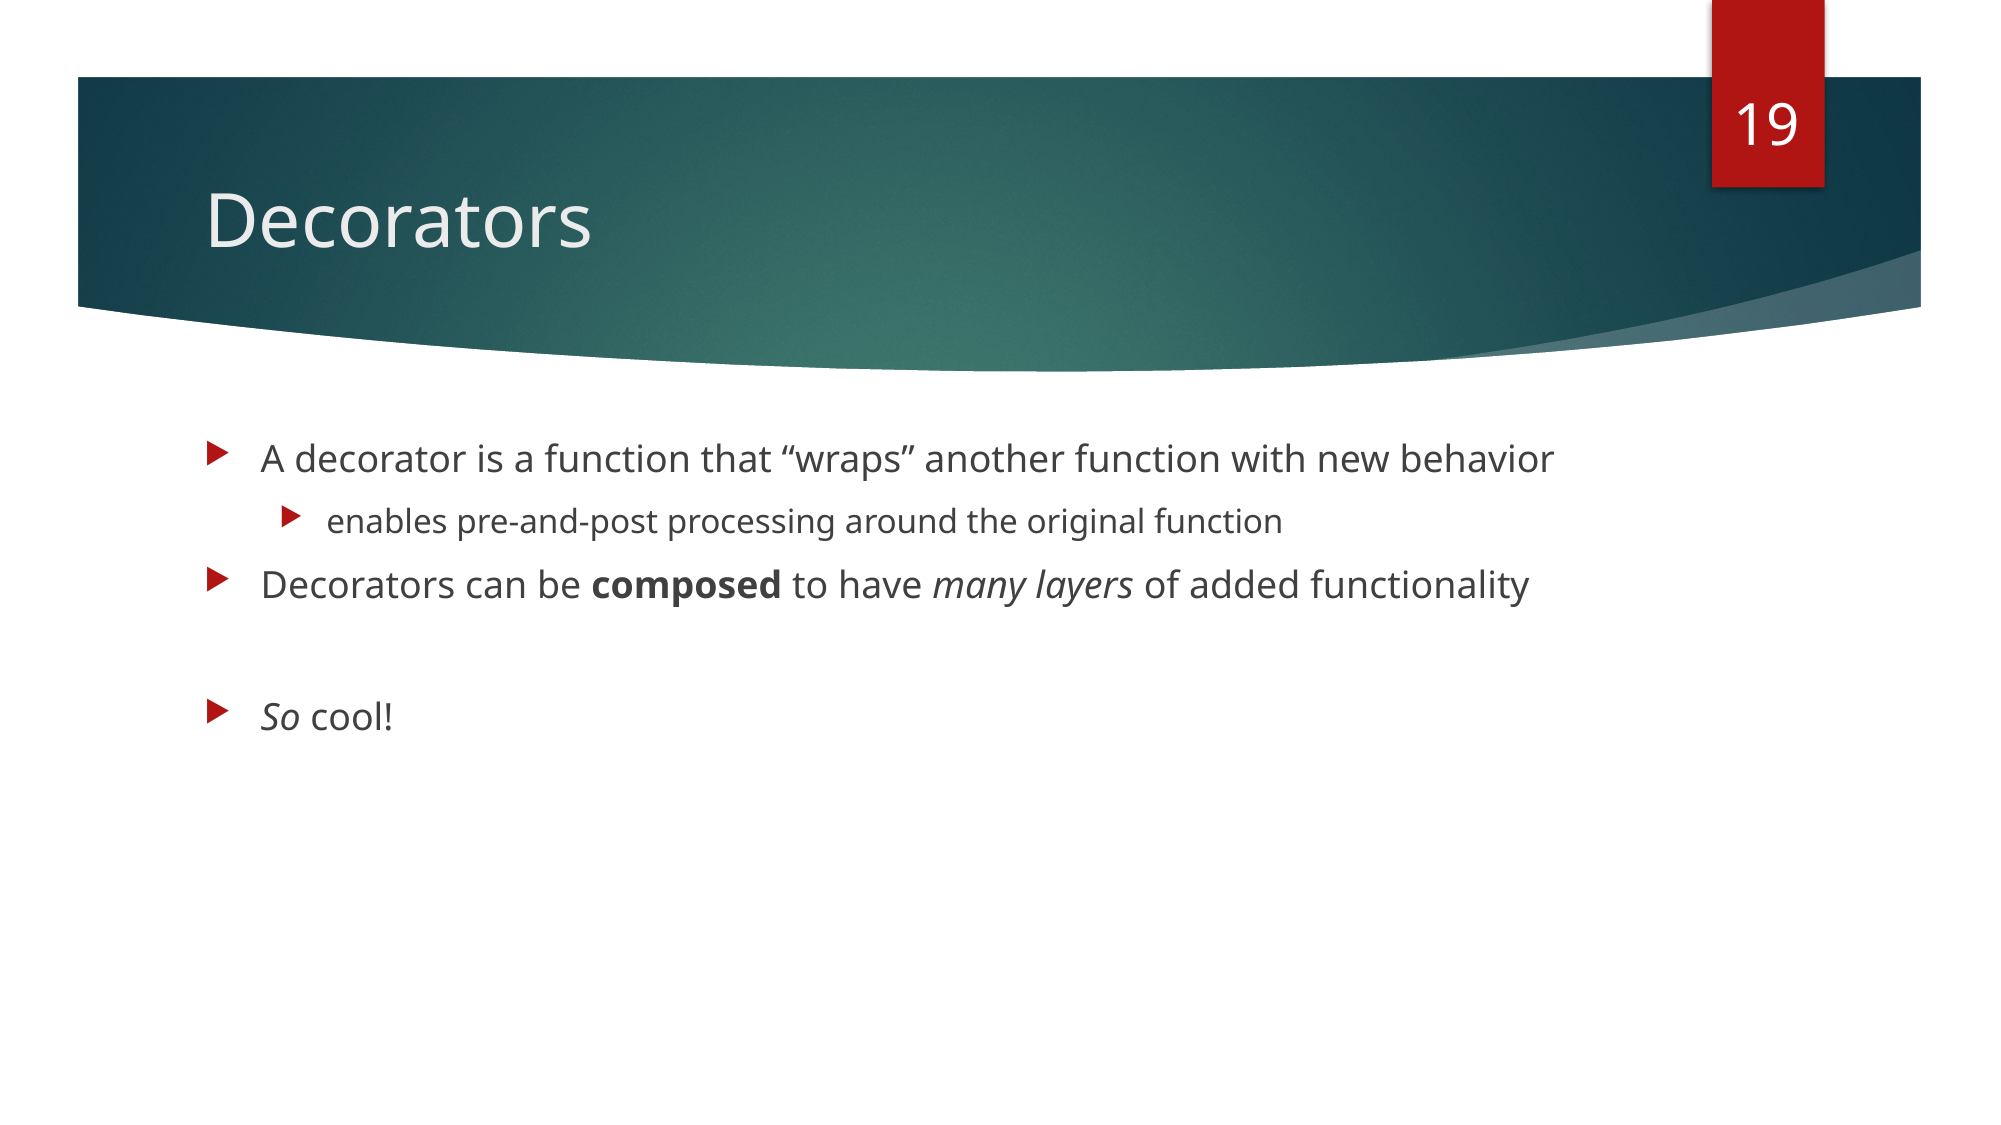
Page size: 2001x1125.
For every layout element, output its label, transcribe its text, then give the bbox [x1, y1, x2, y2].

title Decorators [189, 159, 1638, 276]
slide_number 19 [1698, 48, 1836, 175]
list A decorator is a function that “wraps” another function with new behavior enables pre-and-post processing around the original function Decorators can be composed to have many layers of added functionality So cool! [189, 427, 1638, 988]
